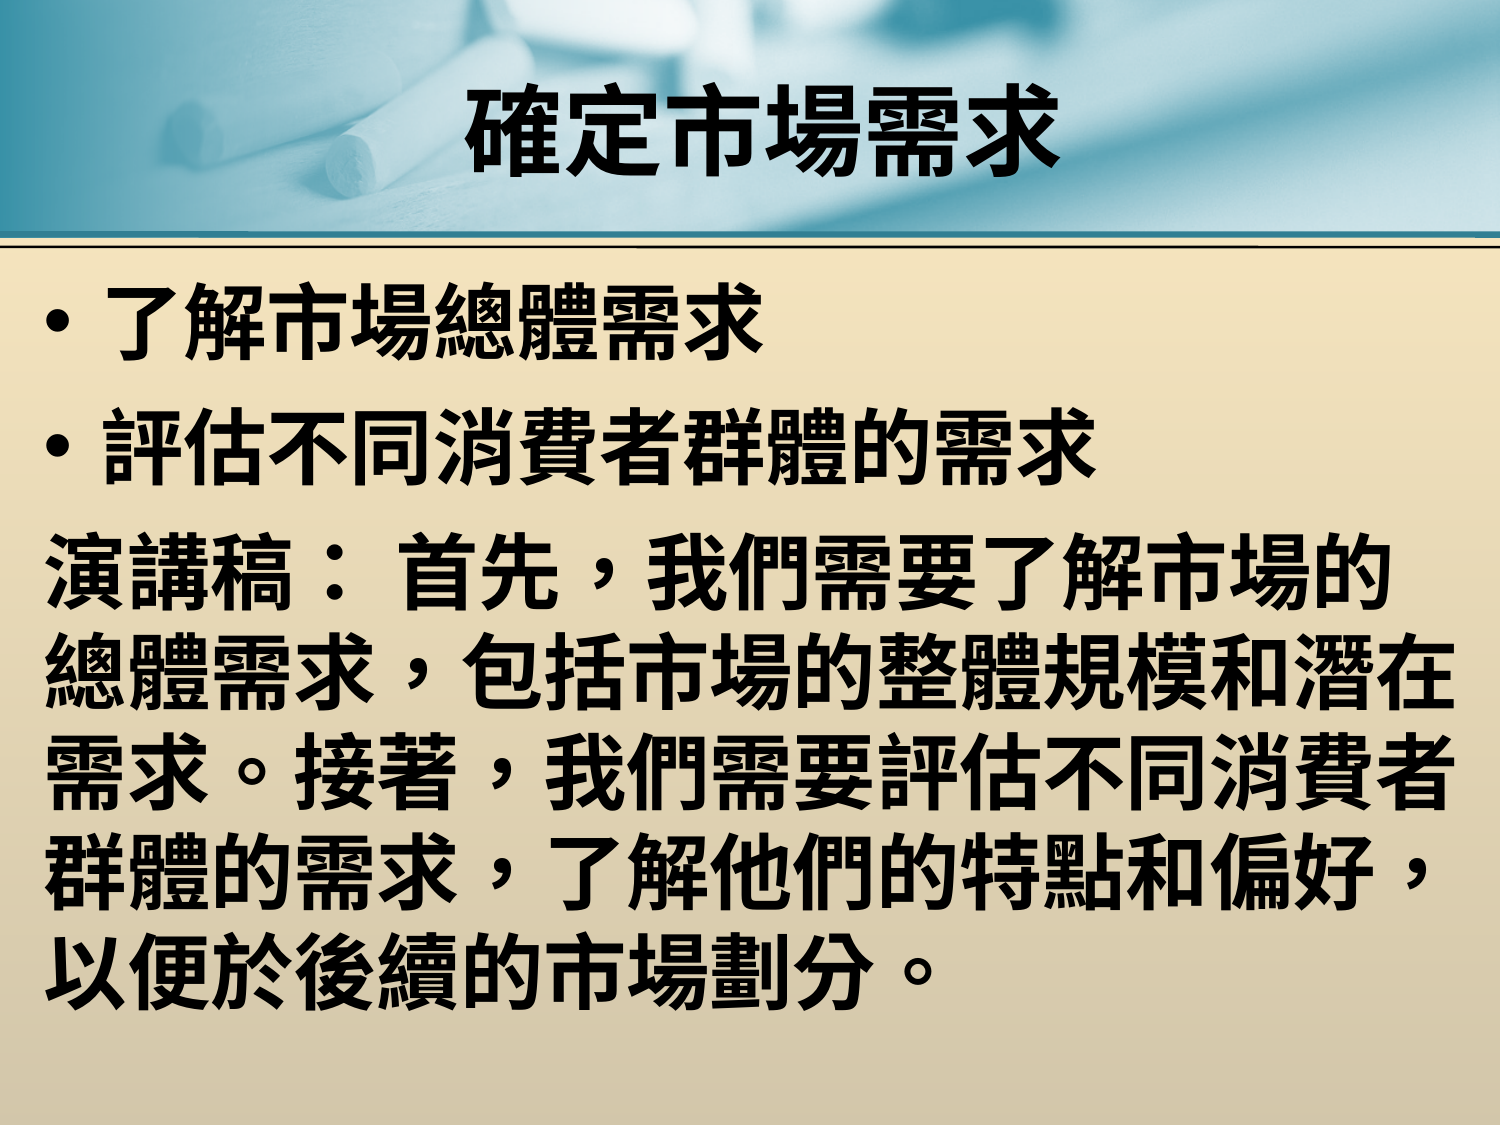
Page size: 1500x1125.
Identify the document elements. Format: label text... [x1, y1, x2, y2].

list 了解市場總體需求 評估不同消費者群體的需求 演講稿： 首先，我們需要了解市場的總體需求，包括市場的整體規模和潛在需求。接著，我們需要評估不同消費者群體的需求，了解他們的特點和偏好，以便於後續的市場劃分。 [29, 262, 1481, 1103]
title 確定市場需求 [45, 24, 1481, 233]
